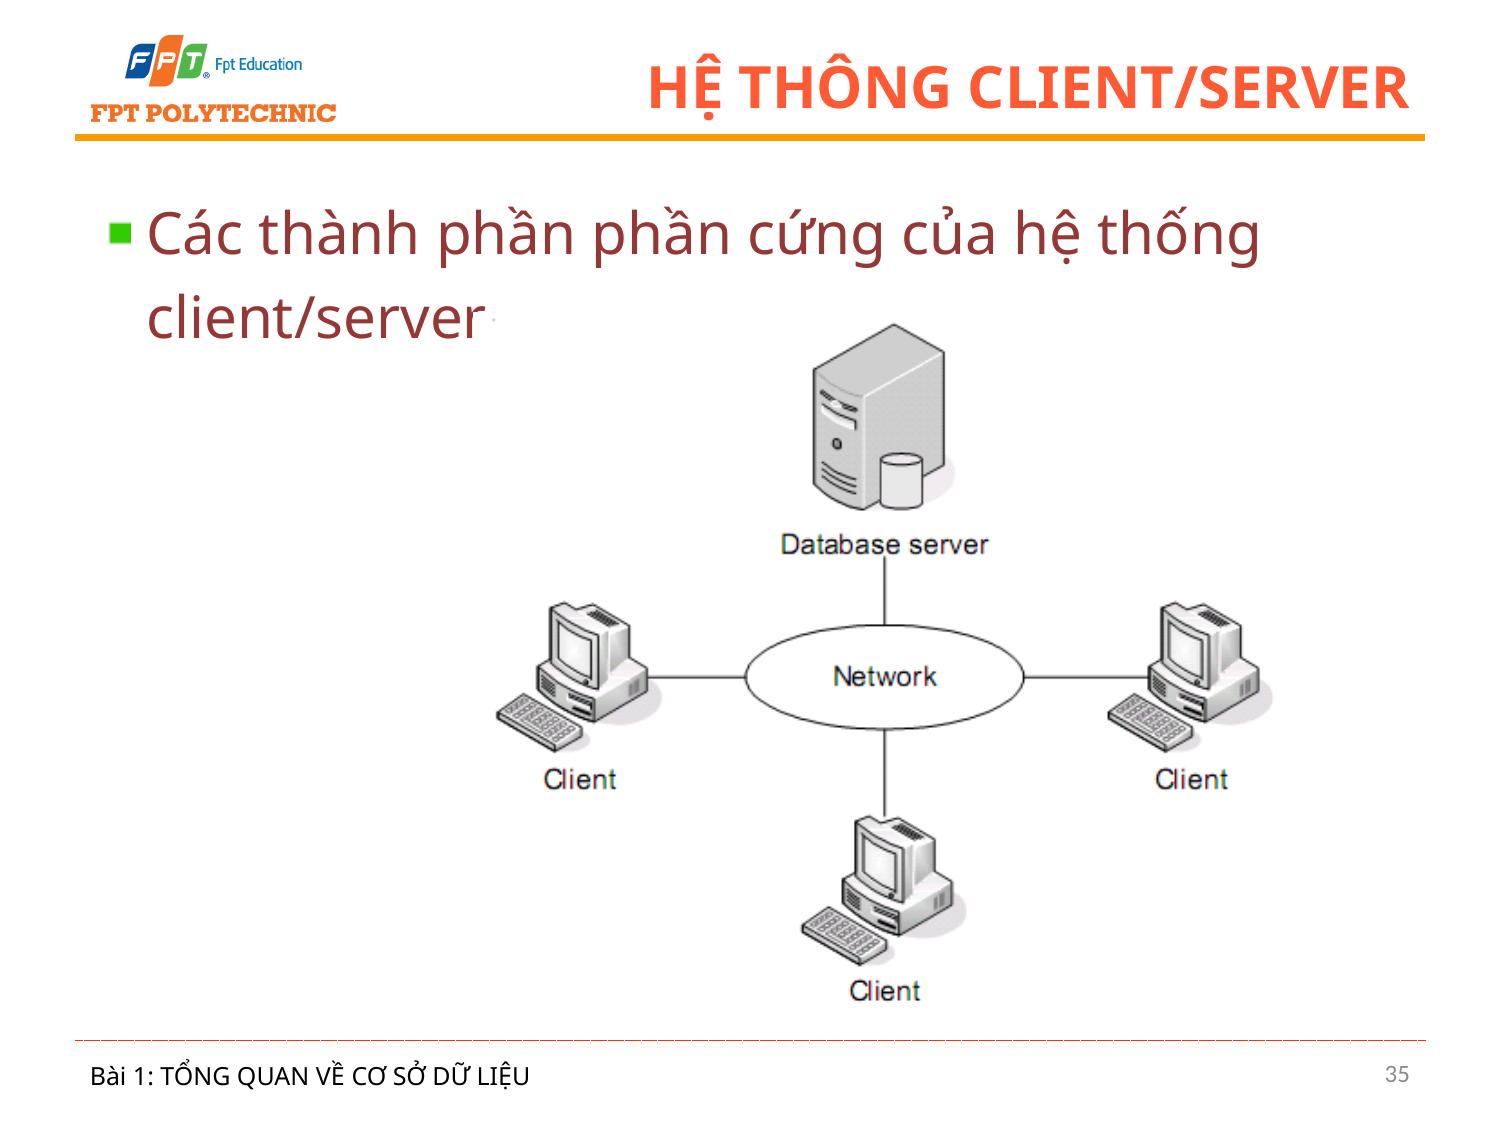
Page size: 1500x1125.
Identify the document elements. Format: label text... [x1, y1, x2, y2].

picture [90, 210, 131, 252]
title Hệ thông client/server [337, 45, 1425, 125]
picture [473, 312, 1289, 1010]
list Các thành phần phần cứng của hệ thống client/server [75, 174, 1425, 1038]
slide_number 35 [1074, 1042, 1425, 1103]
picture [91, 35, 338, 122]
